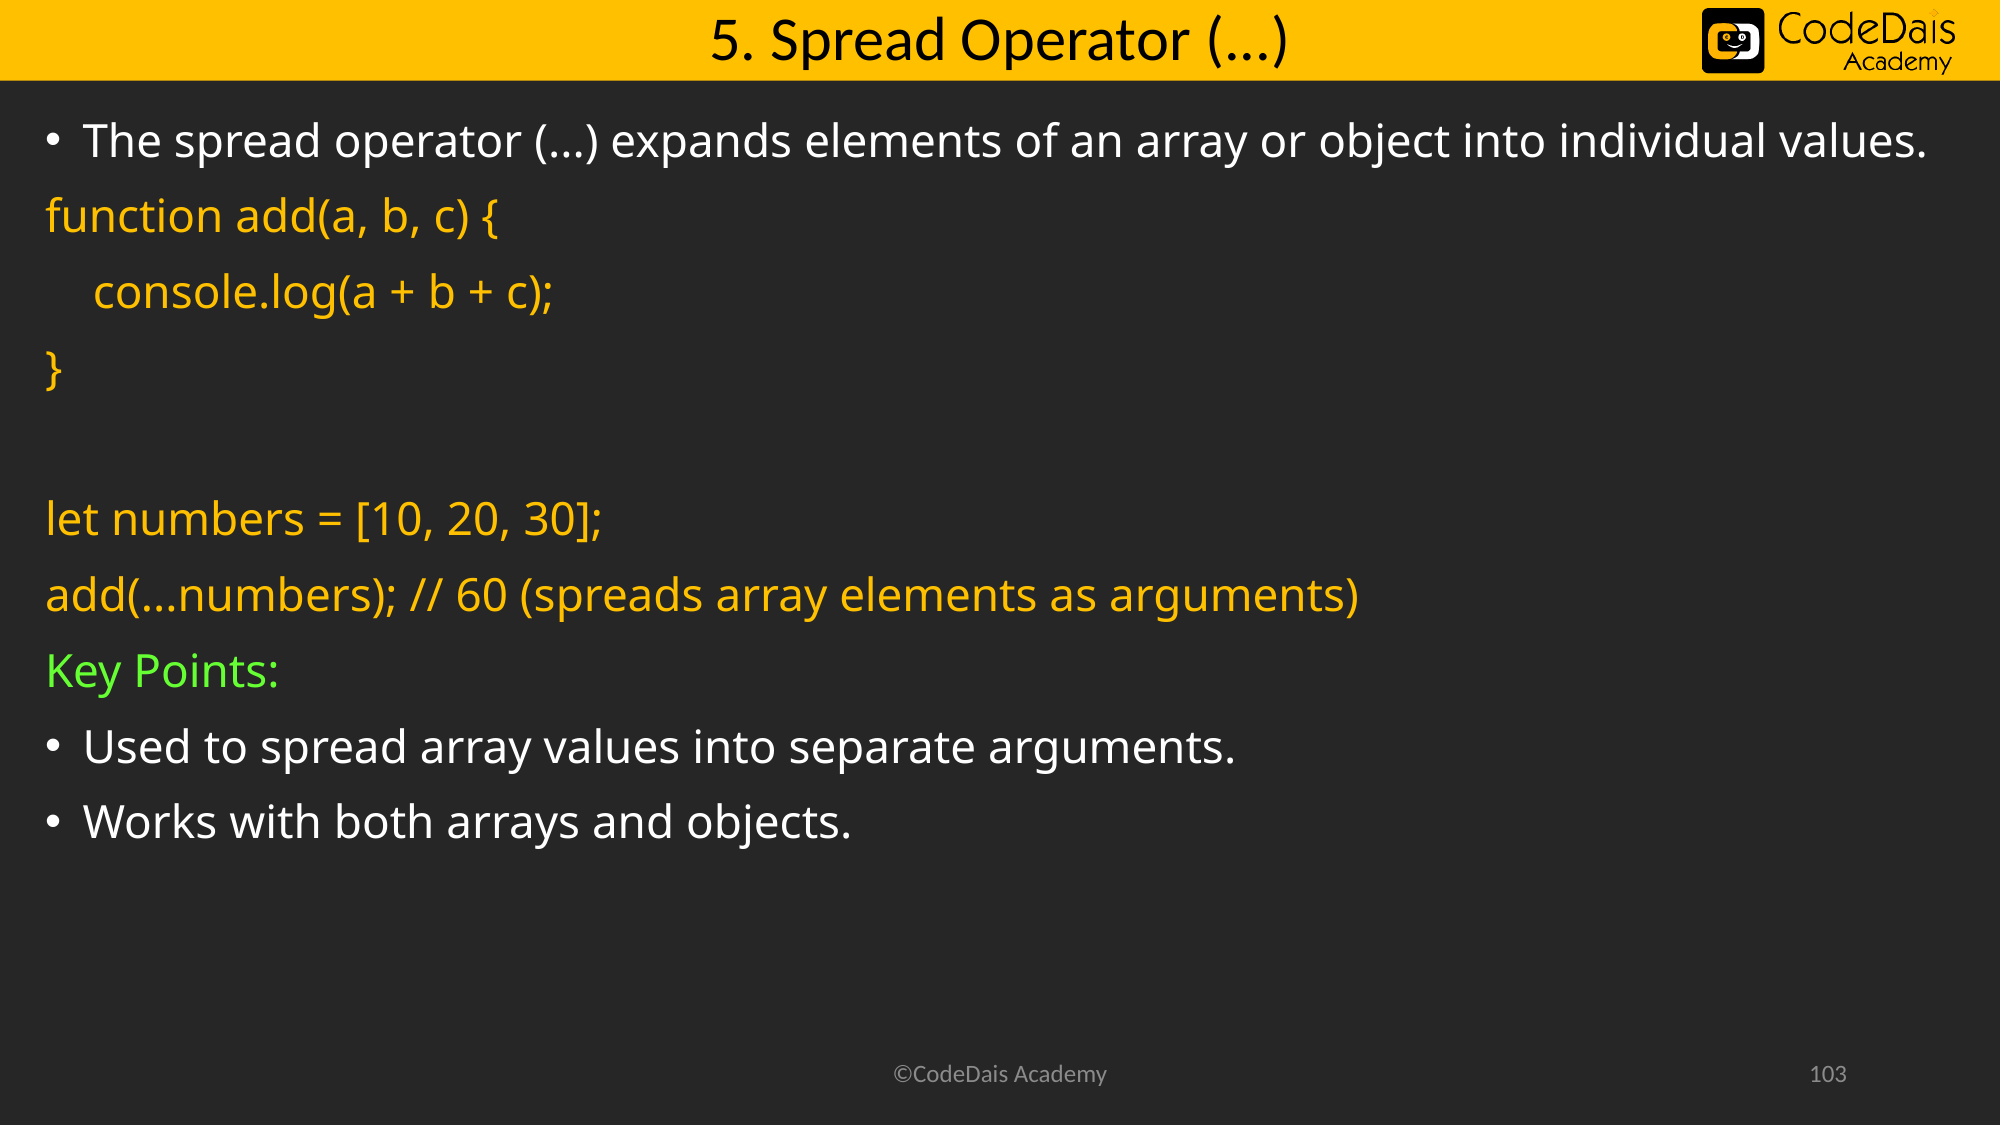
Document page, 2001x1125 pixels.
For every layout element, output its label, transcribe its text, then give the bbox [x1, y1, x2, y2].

slide_number 103 [1412, 1042, 1863, 1103]
list The spread operator (...) expands elements of an array or object into individual values. function add(a, b, c) { console.log(a + b + c); } let numbers = [10, 20, 30]; add(...numbers); // 60 (spreads array elements as arguments) Key Points: Used to spread array values into separate arguments. Works with both arrays and objects. [30, 103, 2000, 1043]
footer ©CodeDais Academy [662, 1042, 1338, 1103]
title 5. Spread Operator (...) [0, 0, 2000, 81]
picture [1702, 8, 1955, 75]
